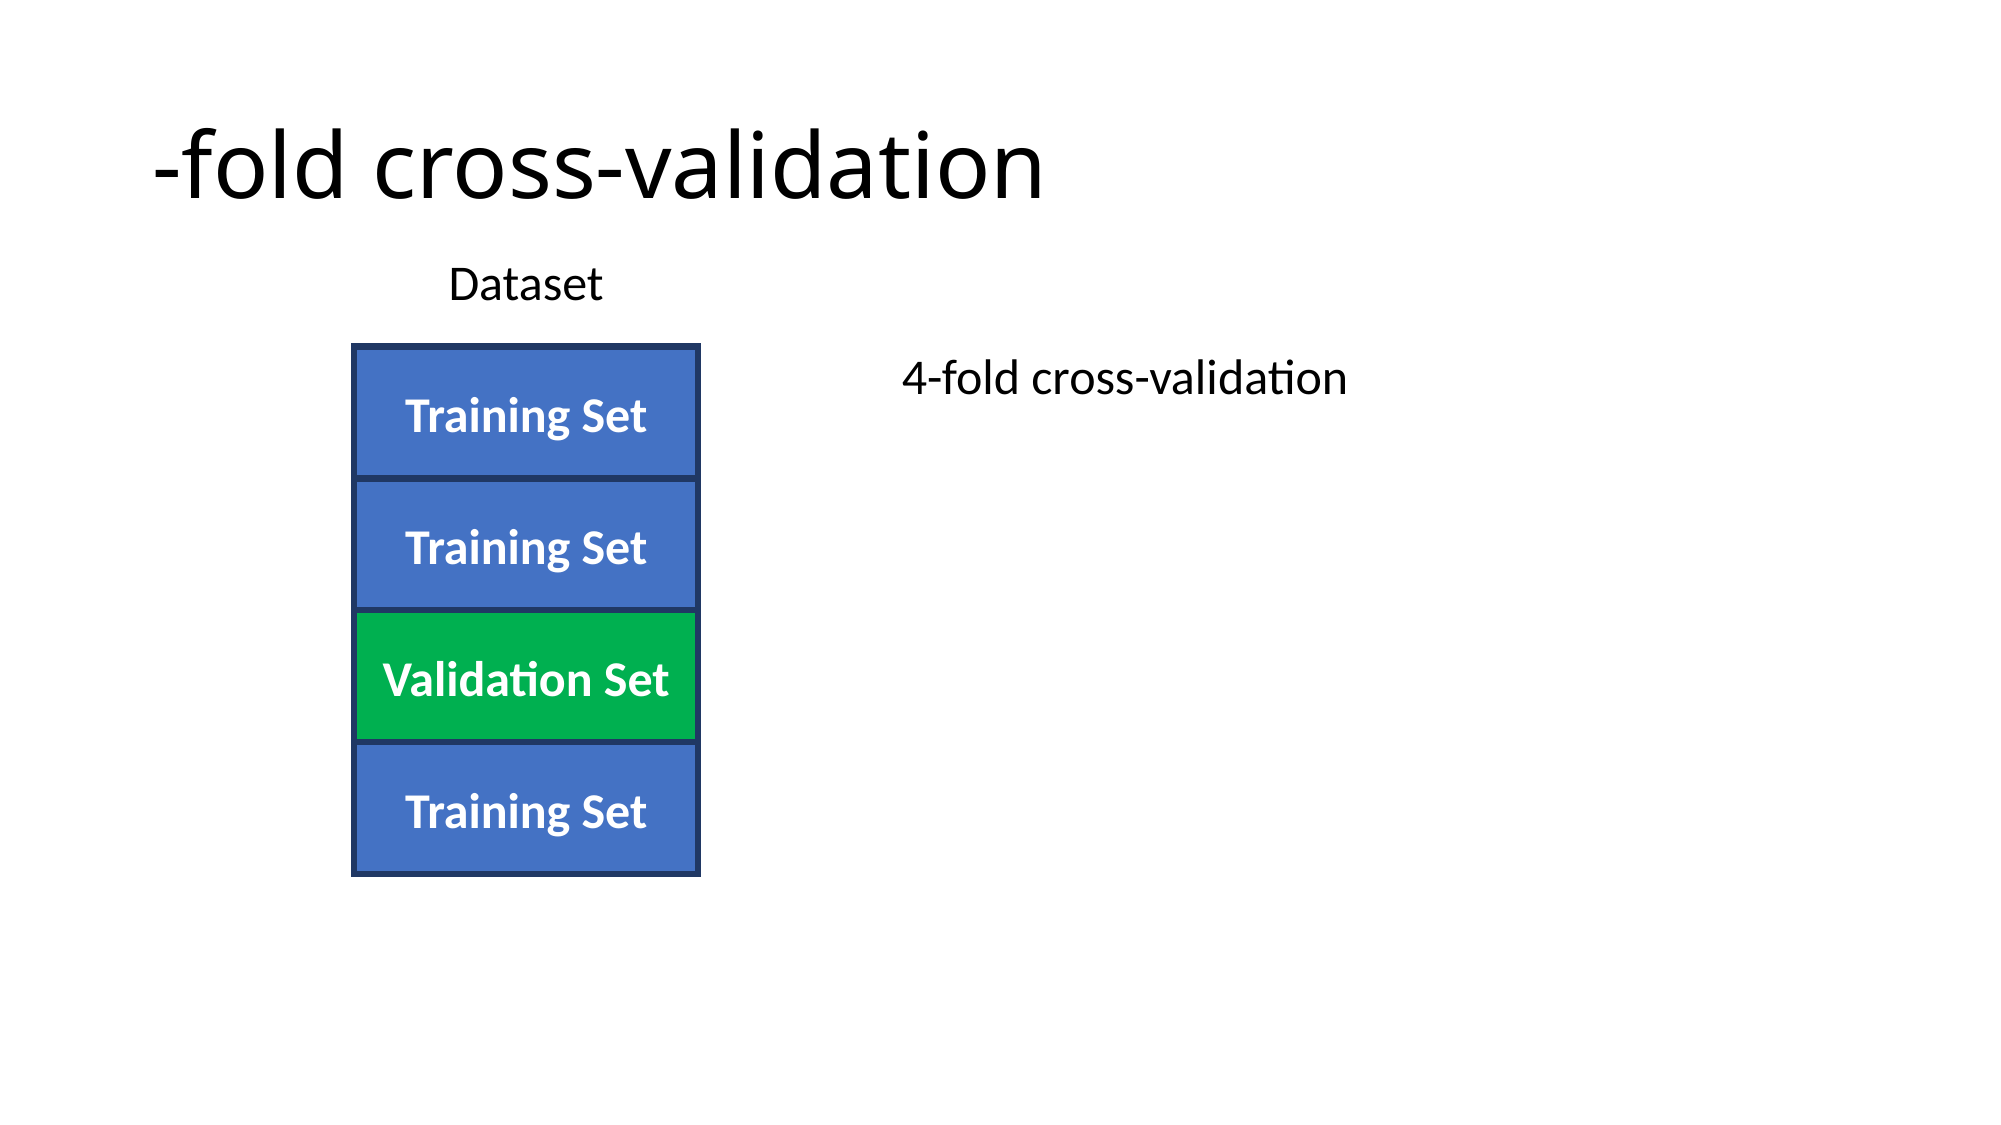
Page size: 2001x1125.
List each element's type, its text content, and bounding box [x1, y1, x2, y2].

text_box 4-fold cross-validation [887, 336, 1412, 412]
text_box Validation Set [353, 611, 699, 741]
text_box Dataset [354, 243, 699, 318]
text_box Training Set [353, 477, 699, 611]
text_box Training Set [353, 741, 699, 875]
text_box Training Set [353, 346, 699, 477]
